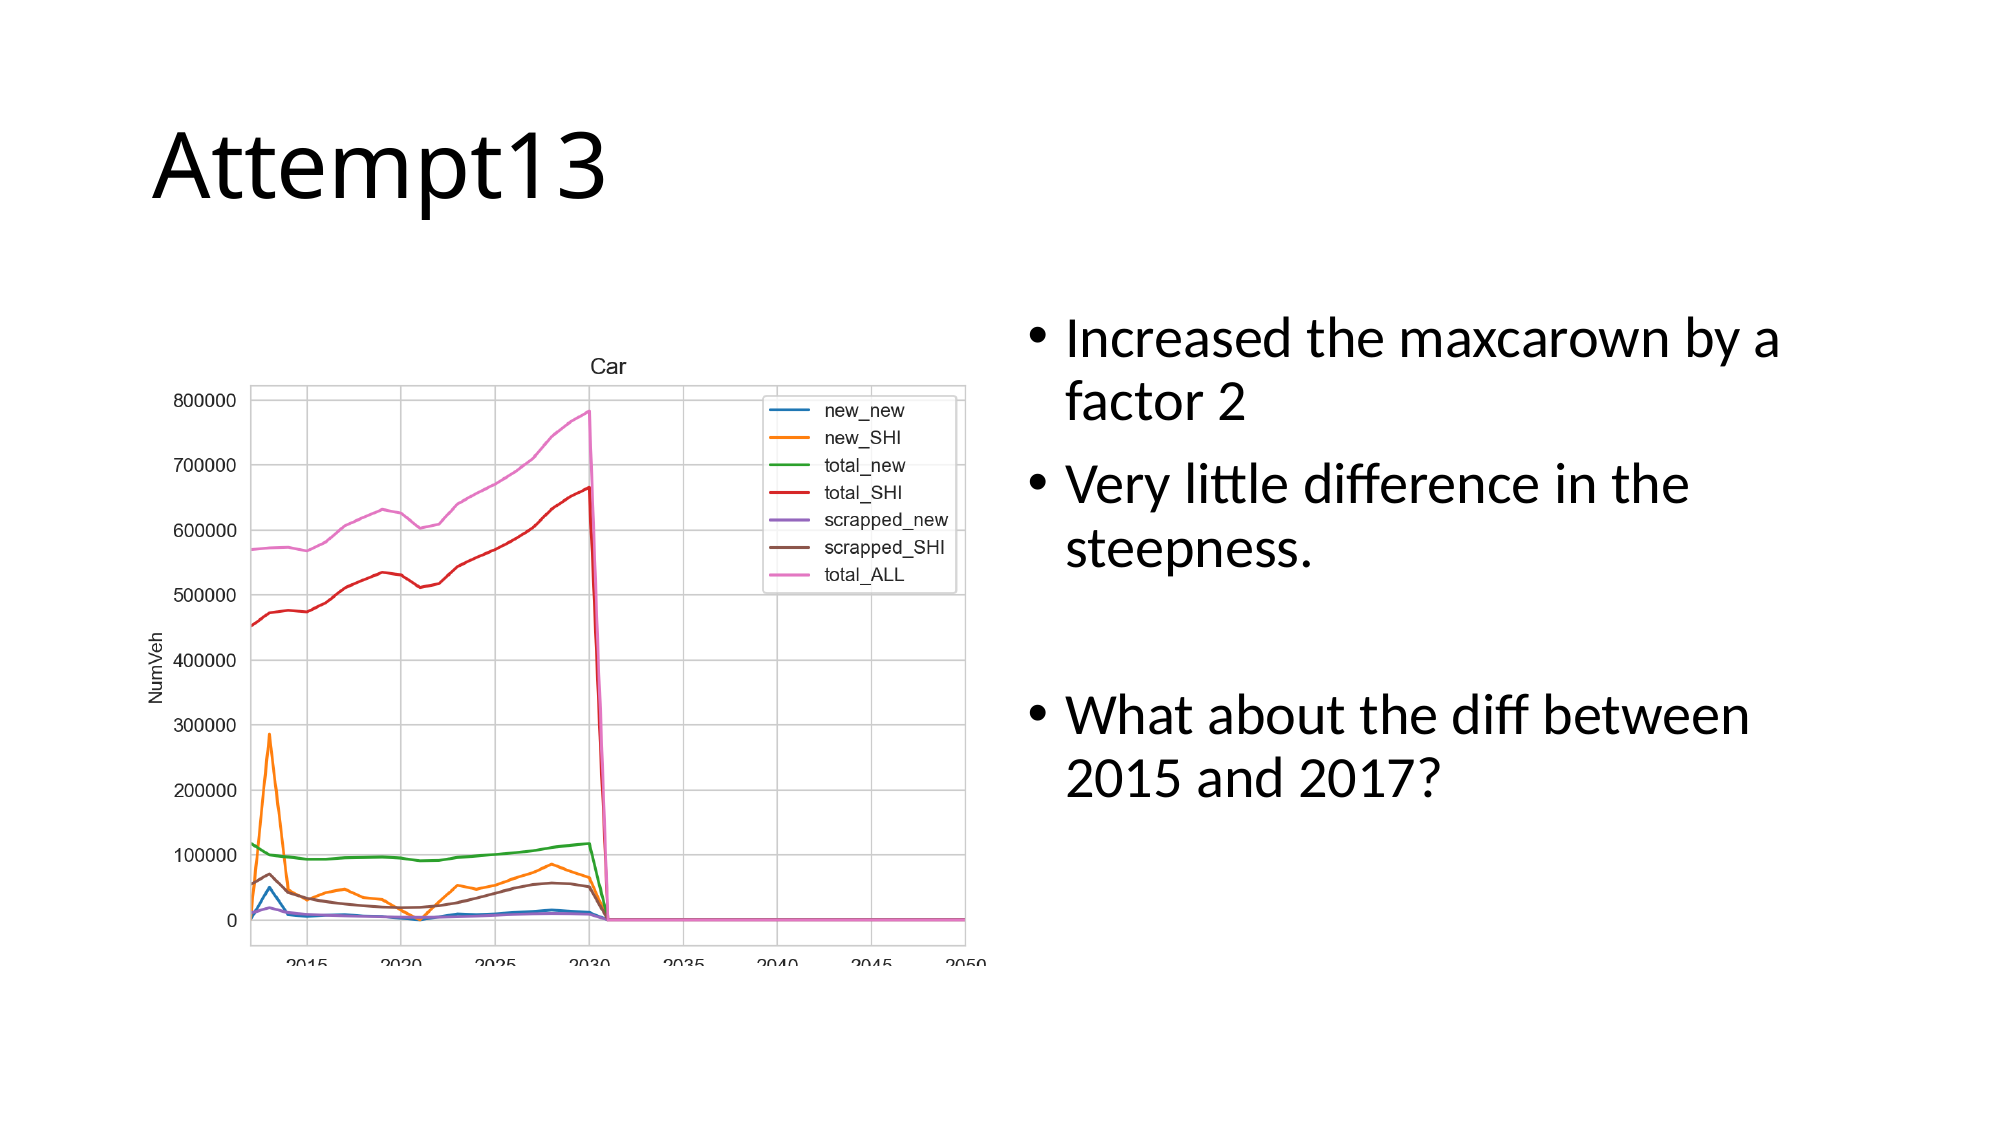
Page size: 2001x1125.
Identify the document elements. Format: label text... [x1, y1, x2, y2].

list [137, 347, 988, 966]
title Attempt13 [137, 59, 1863, 278]
list Increased the maxcarown by a factor 2 Very little difference in the steepness. What about the diff between 2015 and 2017? [1012, 299, 1863, 1014]
